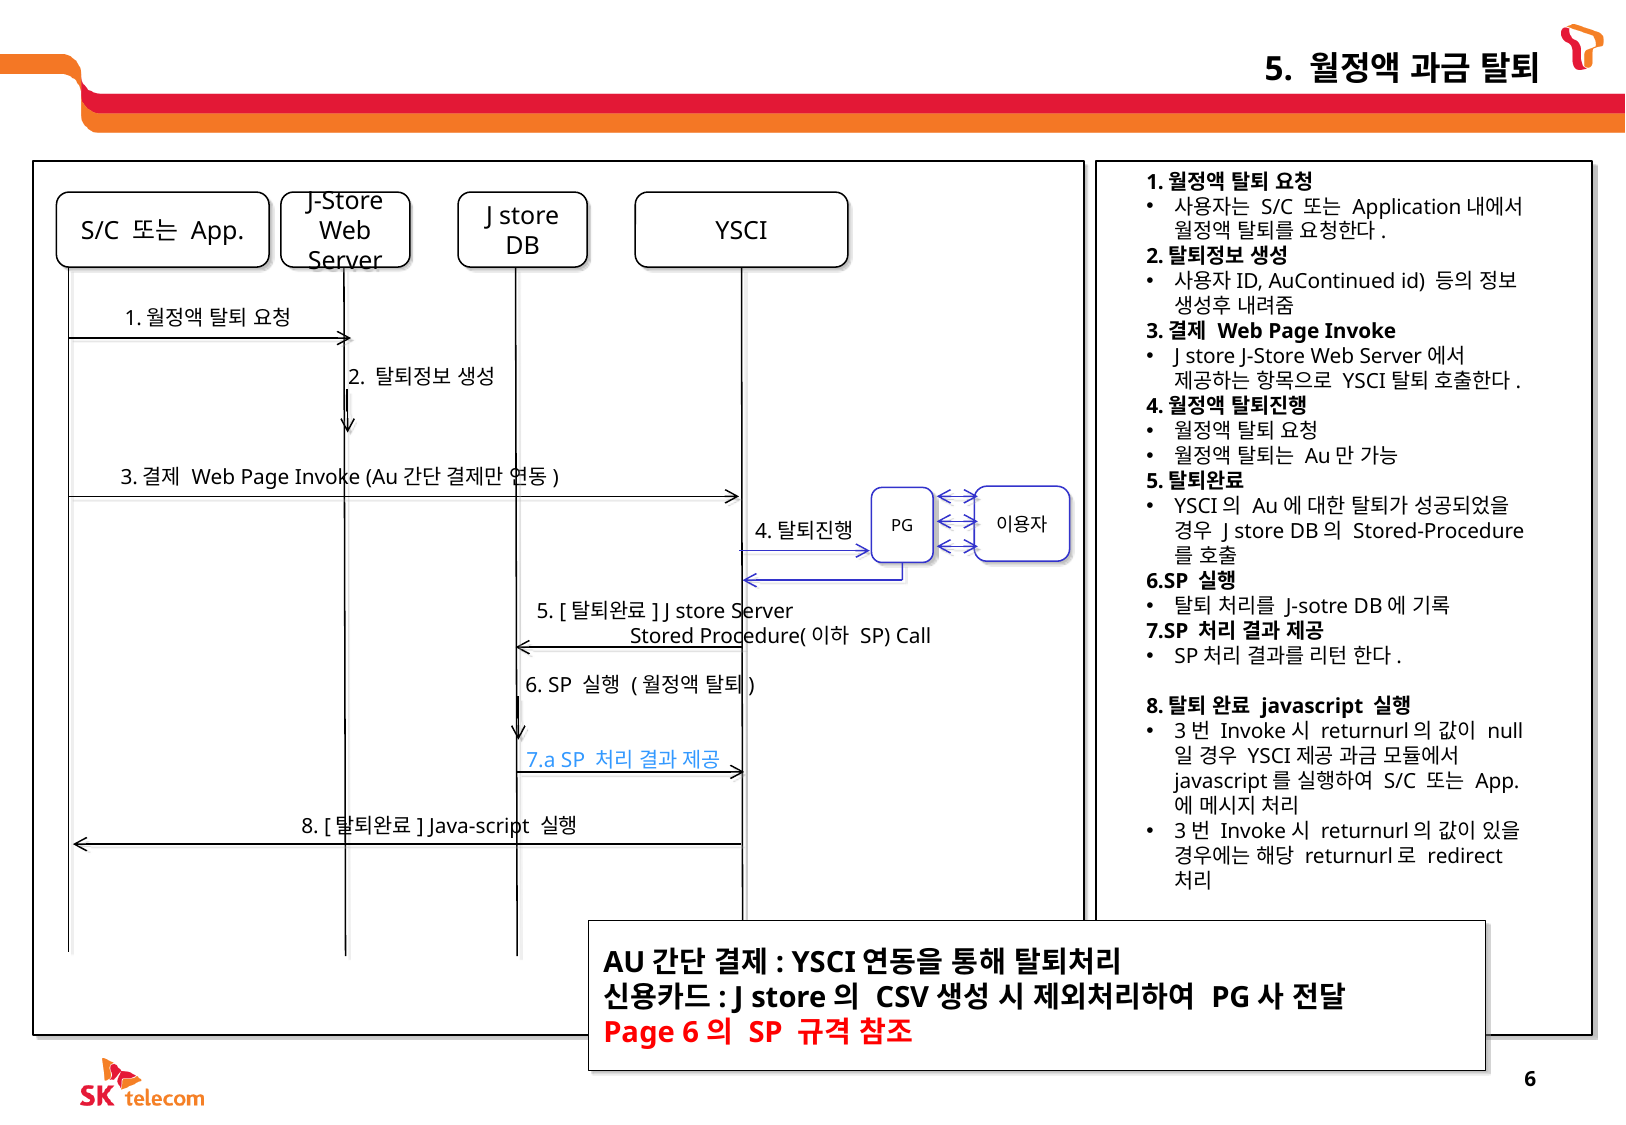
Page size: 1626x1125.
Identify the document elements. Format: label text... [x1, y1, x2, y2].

text_box 7.a SP 처리 결과 제공 [522, 739, 736, 771]
text_box 2. 탈퇴정보 생성 [333, 356, 338, 422]
text_box PG [871, 487, 934, 563]
text_box 8. [탈퇴완료] Java-script 실행 [522, 805, 593, 843]
text_box 5. [탈퇴완료] J store Server Stored Procedure(이하 SP) Call [522, 590, 736, 646]
text_box 6. SP 실행 (월정액 탈퇴) [522, 663, 736, 704]
text_box 3.결제 Web Page Invoke (Au간단 결제만 연동) [105, 456, 338, 495]
picture [80, 1058, 204, 1106]
text_box 6. SP 실행 (월정액 탈퇴) [747, 663, 770, 704]
text_box YSCI [635, 192, 848, 268]
text_box 이용자 [974, 486, 1070, 562]
text_box [1096, 160, 1593, 1035]
text_box J-Store Web Server [280, 192, 410, 268]
text_box J store DB [458, 192, 588, 268]
text_box 8. [탈퇴완료] Java-script 실행 [350, 805, 510, 843]
text_box 8. [탈퇴완료] Java-script 실행 [286, 805, 338, 843]
text_box AU간단 결제: YSCI연동을 통해 탈퇴처리 신용카드: J store의 CSV생성 시 제외처리하여 PG사 전달 Page 6의 SP 규격 참조 [588, 920, 1486, 1071]
text_box 1.월정액 탈퇴 요청 사용자는 S/C 또는 Application내에서 월정액 탈퇴를 요청한다. 2.탈퇴정보 생성 사용자ID, AuContinued id) 등의 정보 생성후 내려줌 3.결제 Web Page Invoke J store J-Store Web Server에서 제공하는 항목으로 YSCI탈퇴 호출한다. 4.월정액 탈퇴진행 월정액 탈퇴 요청 월정액 탈퇴는 Au만 가능 5.탈퇴완료 YSCI의 Au에 대한 탈퇴가 성공되었을 경우 J store DB의 Stored-Procedure를 호출 6.SP 실행 탈퇴 처리를 J-sotre DB에 기록 7.SP 처리 결과 제공 SP처리 결과를 리턴 한다. 8.탈퇴 완료 javascript 실행 3번 Invoke시 returnurl의 값이 null일 경우 YSCI제공 과금 모듈에서 javascript를 실행하여 S/C 또는 App.에 메시지 처리 3번 Invoke시 returnurl의 값이 있을 경우에는 해당 returnurl로 redirect처리 [1131, 160, 1545, 901]
text_box 5. [탈퇴완료] J store Server Stored Procedure(이하 SP) Call [747, 590, 947, 656]
text_box 3.결제 Web Page Invoke (Au간단 결제만 연동) [350, 456, 510, 495]
text_box 2. 탈퇴정보 생성 [350, 356, 510, 422]
title 5. 월정액 과금 탈퇴 [694, 6, 1557, 95]
text_box 3.결제 Web Page Invoke (Au간단 결제만 연동) [522, 456, 574, 495]
text_box 4.탈퇴진행 [747, 510, 869, 549]
text_box [32, 160, 1085, 1035]
picture [0, 24, 1625, 133]
text_box S/C 또는 App. [56, 192, 270, 268]
text_box 1.월정액 탈퇴 요청 [109, 297, 307, 337]
